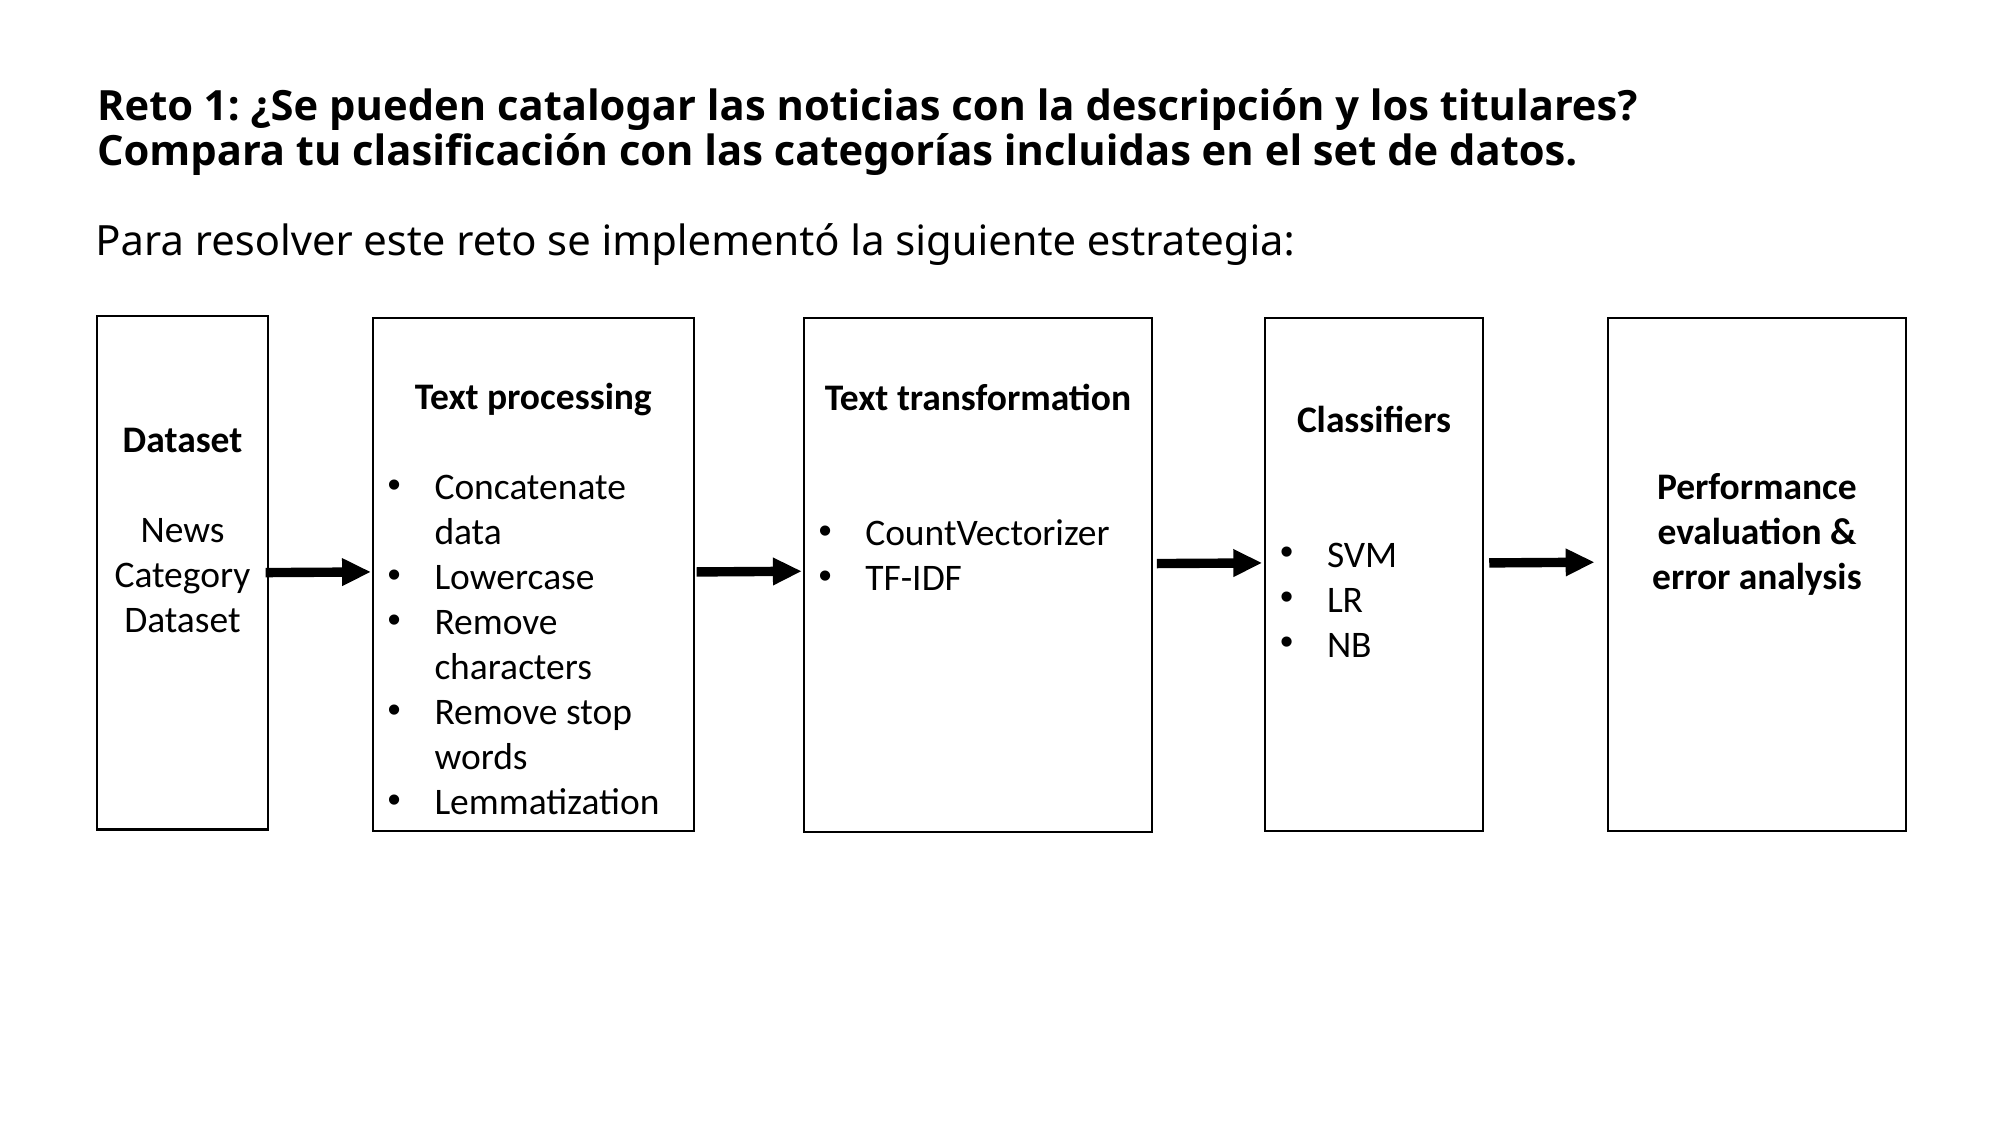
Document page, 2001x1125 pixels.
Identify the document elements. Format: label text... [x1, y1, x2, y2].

text_box Text transformation CountVectorizer TF-IDF [803, 317, 1153, 833]
text_box Performance evaluation & error analysis [1607, 317, 1907, 832]
text_box Dataset News Category Dataset [96, 315, 269, 831]
text_box Classifiers SVM LR NB [1264, 317, 1484, 832]
text_box Text processing Concatenate data Lowercase Remove characters Remove stop words Lemmatization [372, 317, 695, 832]
text_box Para resolver este reto se implementó la siguiente estrategia: [80, 177, 1806, 307]
title Reto 1: ¿Se pueden catalogar las noticias con la descripción y los titulares? Compara tu clasificación con las categorías incluidas en el set de datos. [82, 22, 1807, 237]
